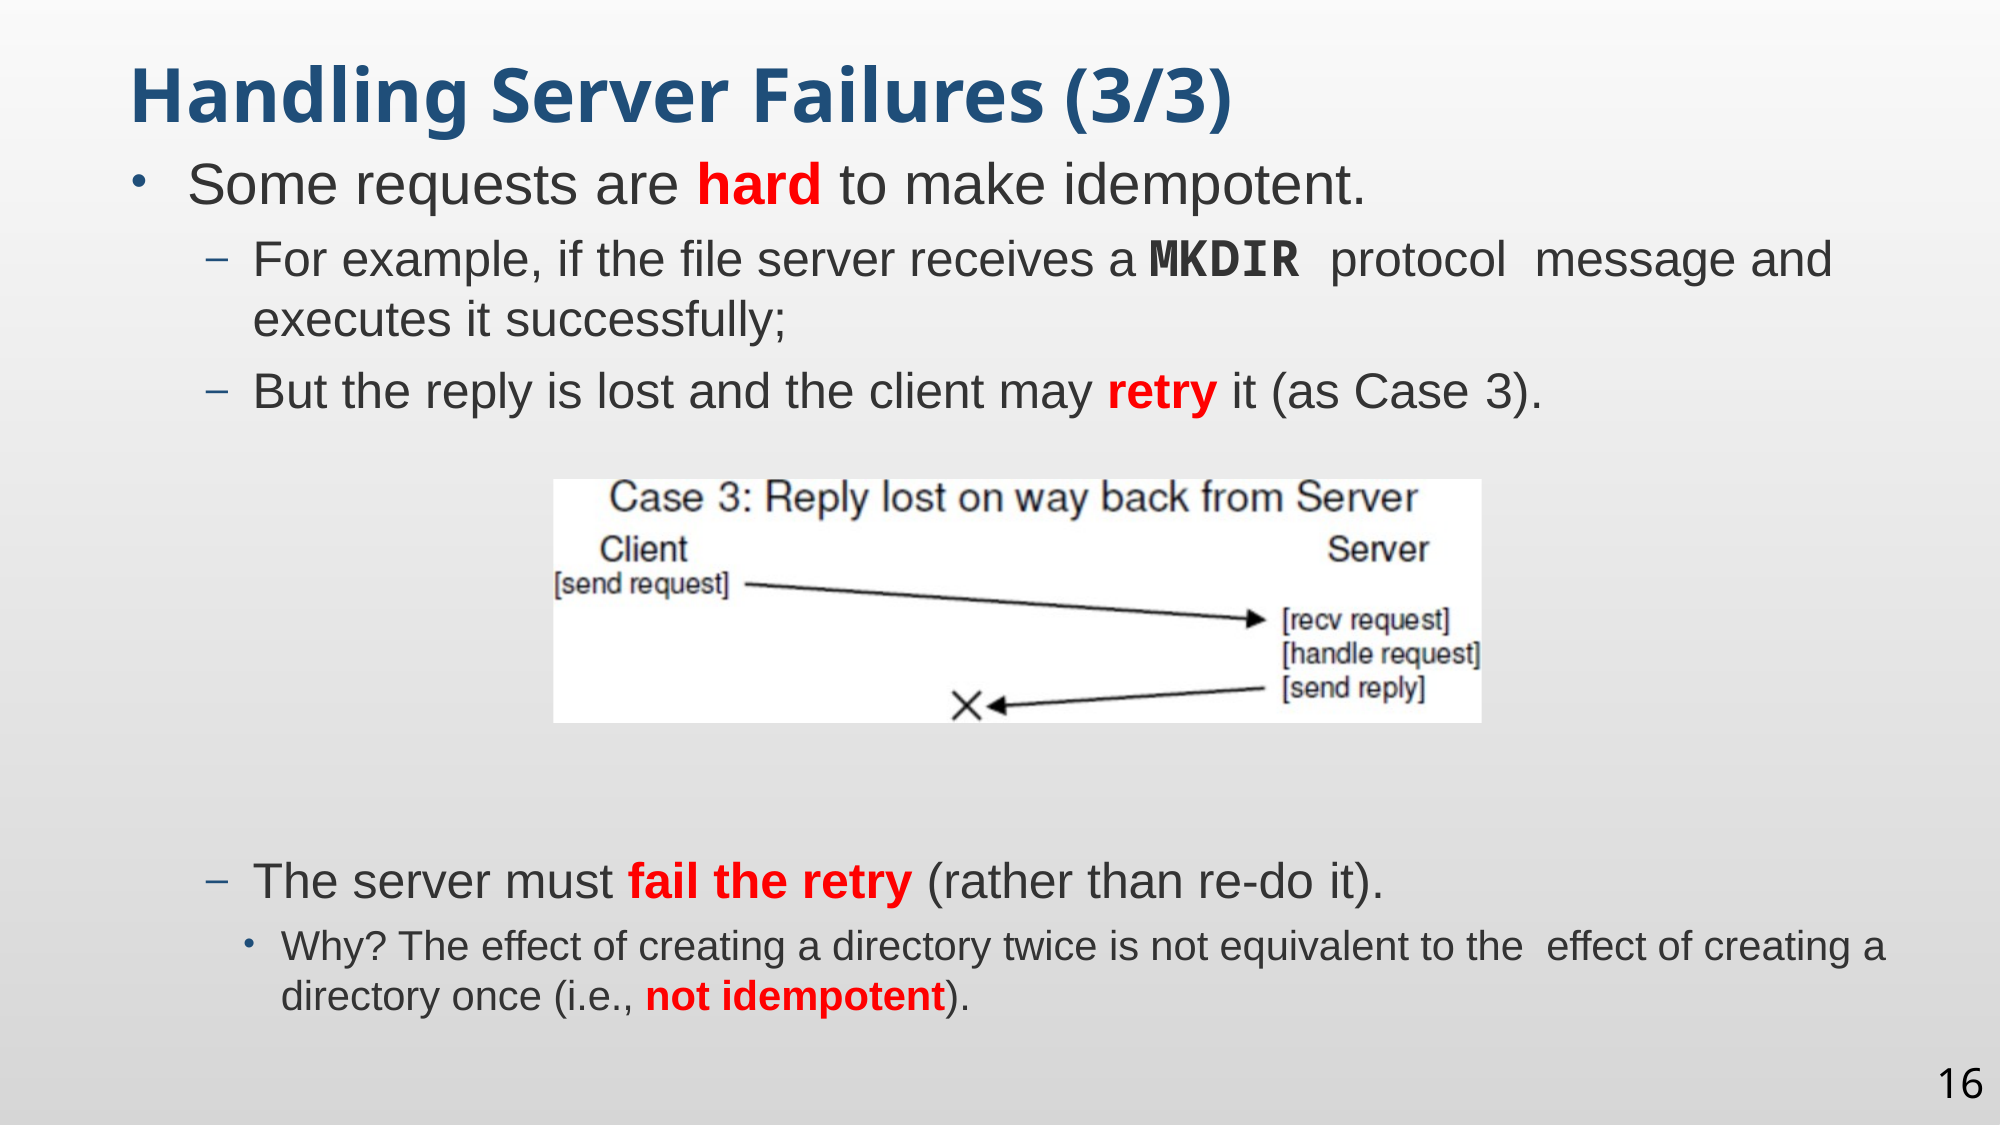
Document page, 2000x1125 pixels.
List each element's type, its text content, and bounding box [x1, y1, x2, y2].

list Some requests are hard to make idempotent. For example, if the file server receives a MKDIR protocol message and executes it successfully; But the reply is lost and the client may retry it (as Case 3). The server must fail the retry (rather than re-do it). Why? The effect of creating a directory twice is not equivalent to the effect of creating a directory once (i.e., not idempotent). [113, 138, 1922, 1101]
text_box Handling Server Failures (3/3) [113, 30, 1810, 138]
text_box 16 [1922, 1070, 2000, 1101]
text_box [553, 479, 1482, 723]
